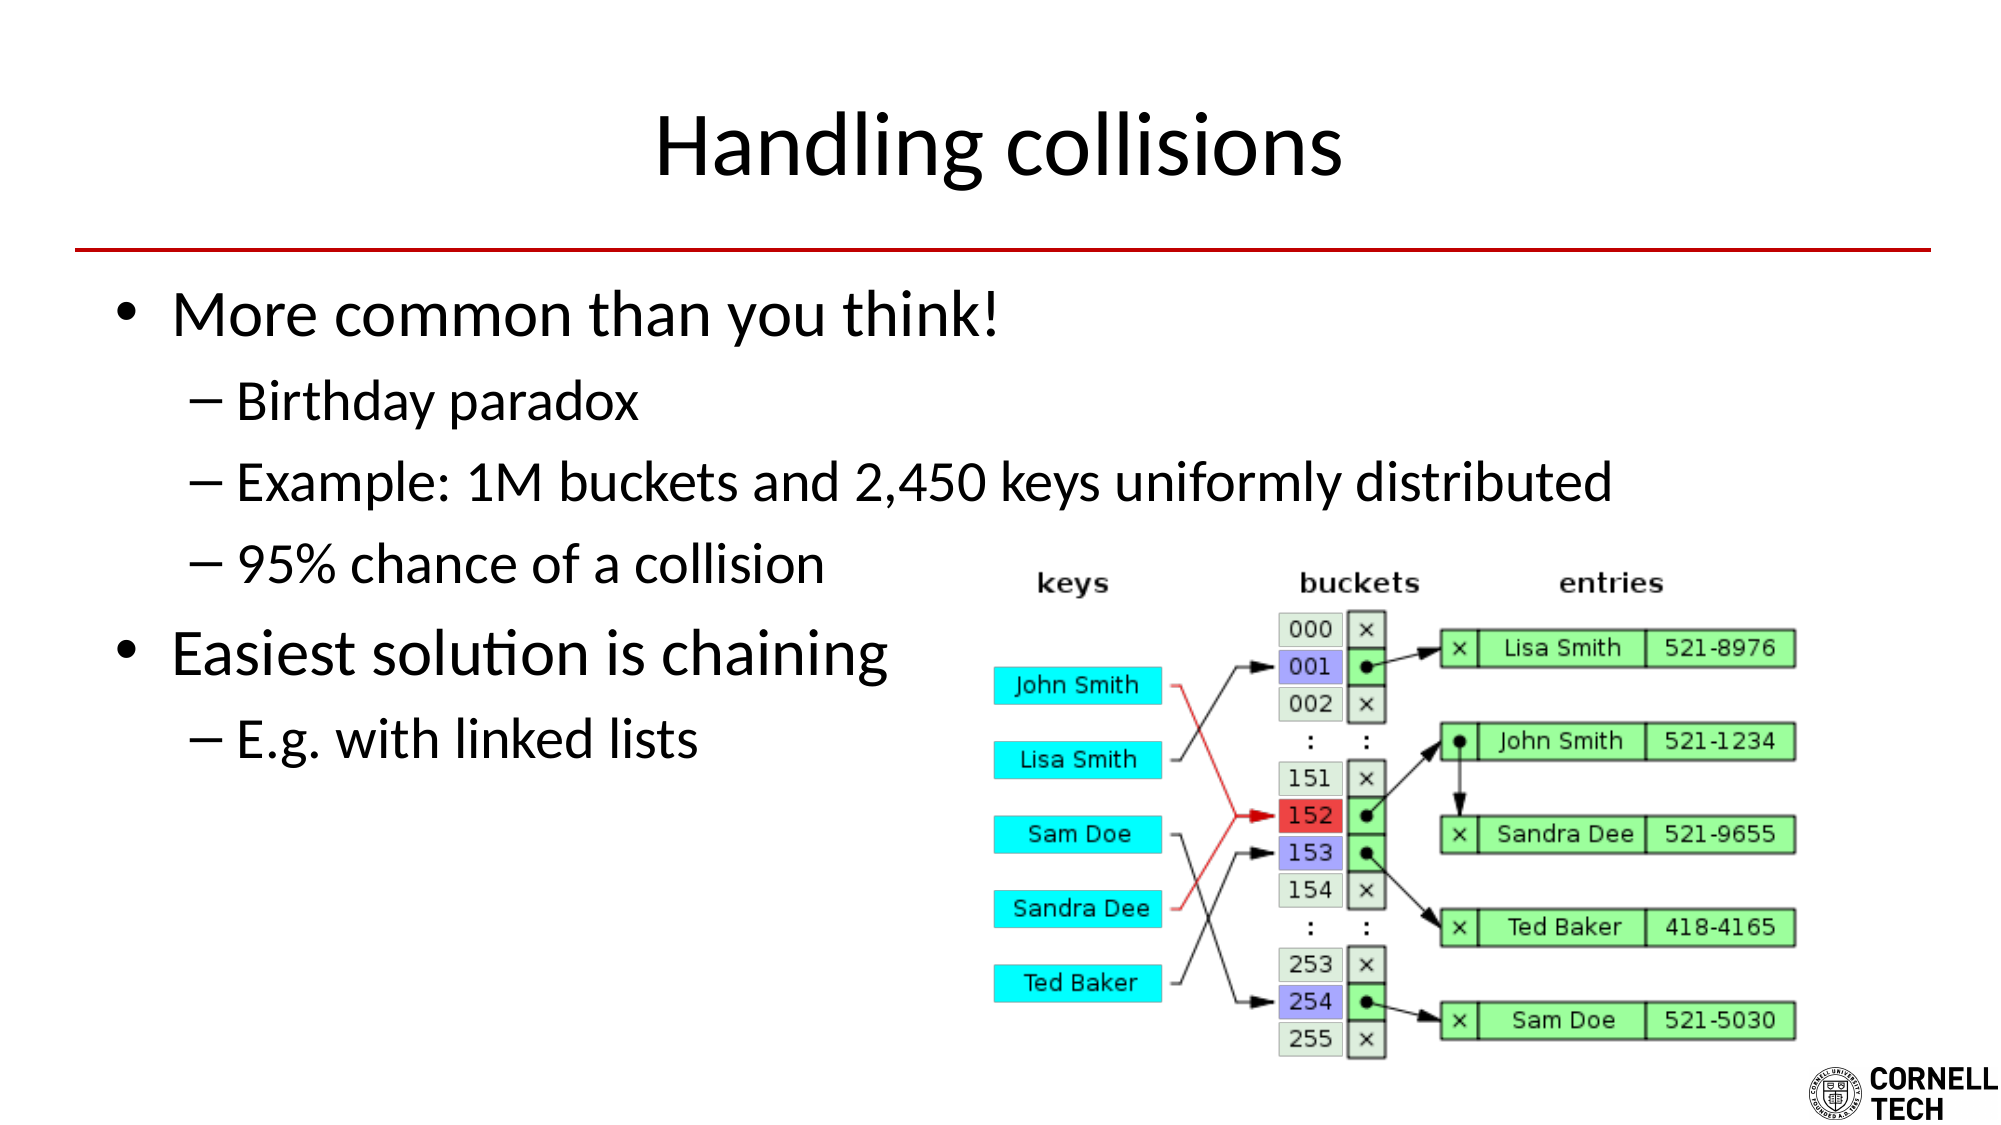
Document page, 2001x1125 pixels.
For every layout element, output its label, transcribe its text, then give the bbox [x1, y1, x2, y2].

picture [976, 500, 1998, 1120]
list More common than you think! Birthday paradox Example: 1M buckets and 2,450 keys uniformly distributed 95% chance of a collision Easiest solution is chaining E.g. with linked lists [99, 262, 1900, 1005]
title Handling collisions [99, 45, 1900, 233]
